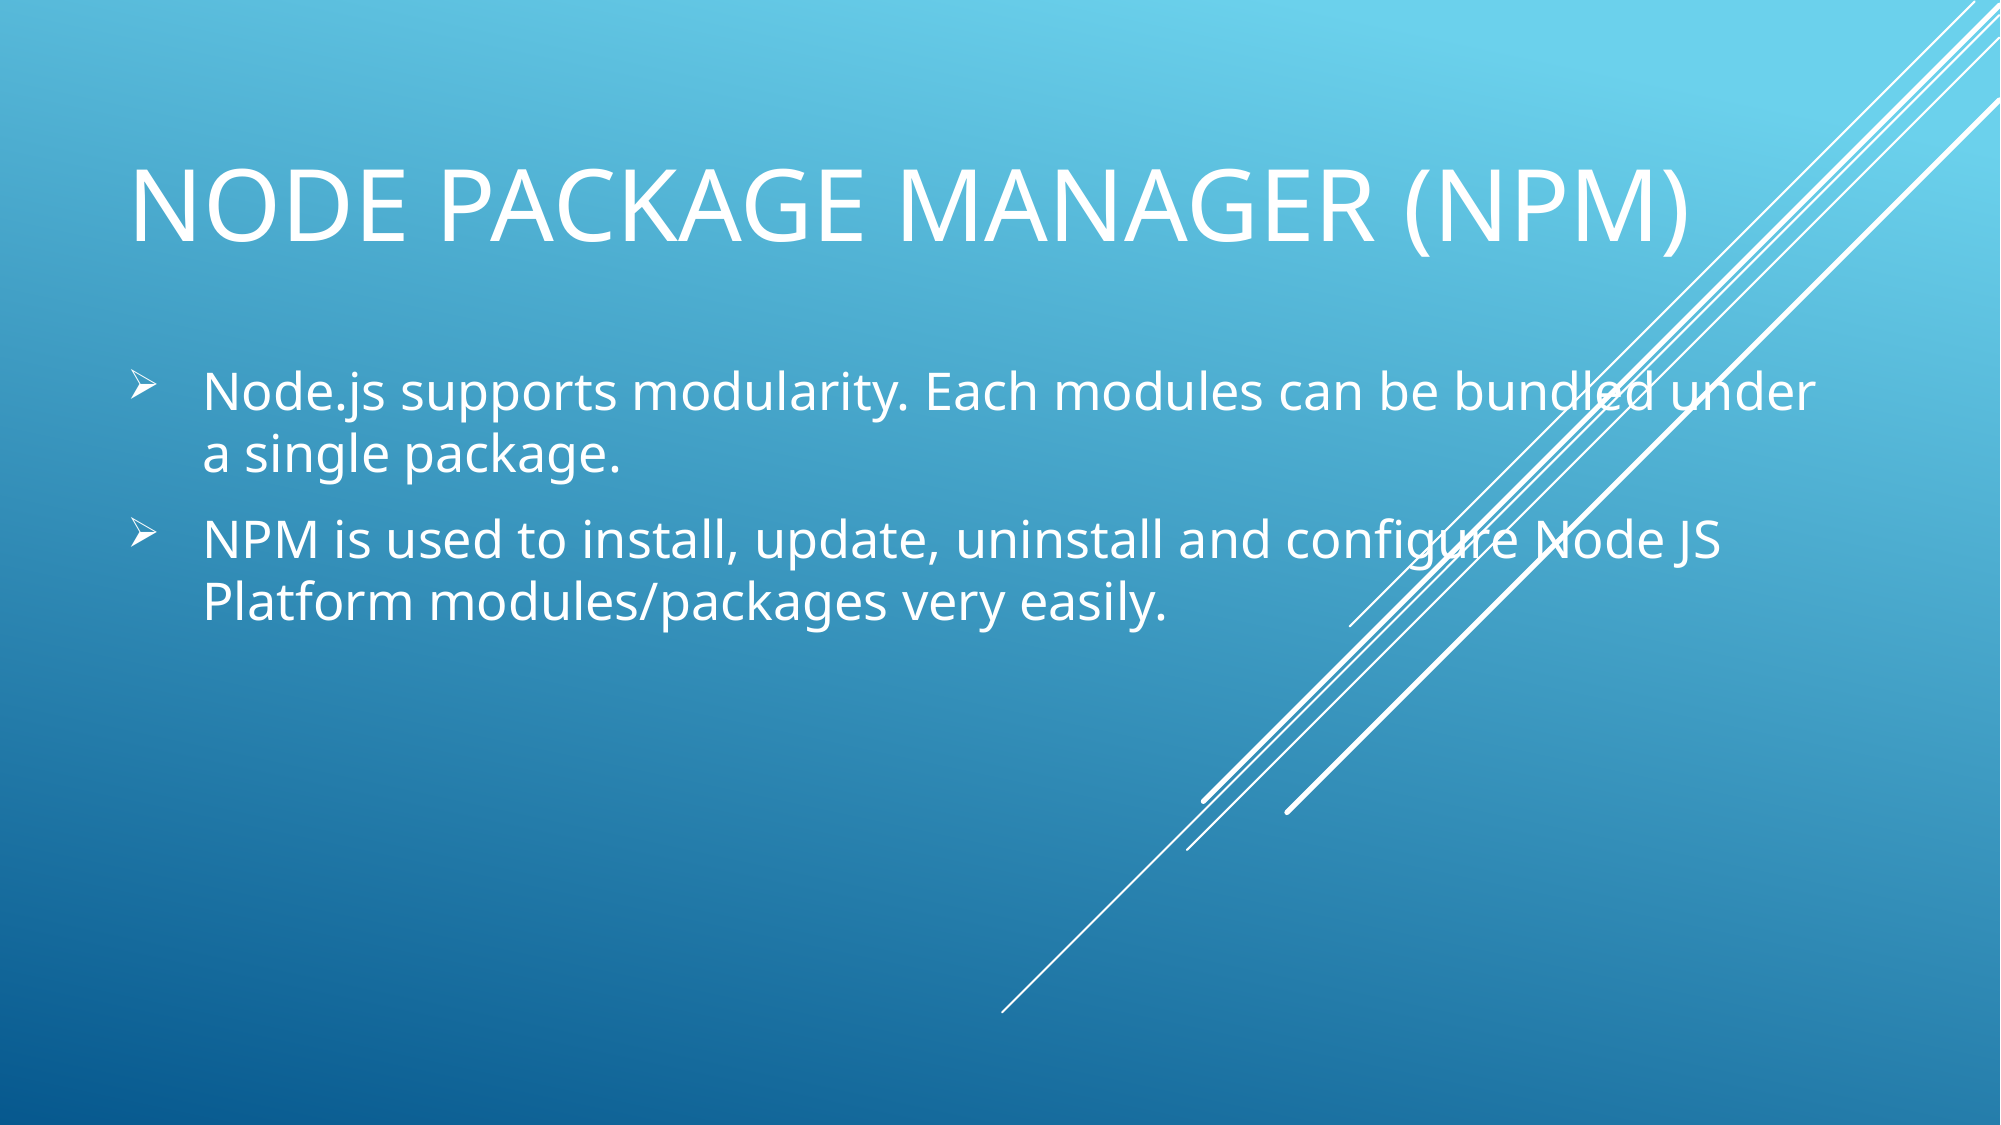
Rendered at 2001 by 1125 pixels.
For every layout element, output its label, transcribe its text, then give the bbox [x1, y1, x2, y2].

title NODE Package manager (npm) [112, 112, 1709, 270]
subtitle Node.js supports modularity. Each modules can be bundled under a single package. NPM is used to install, update, uninstall and configure Node JS Platform modules/packages very easily. [112, 350, 1843, 845]
